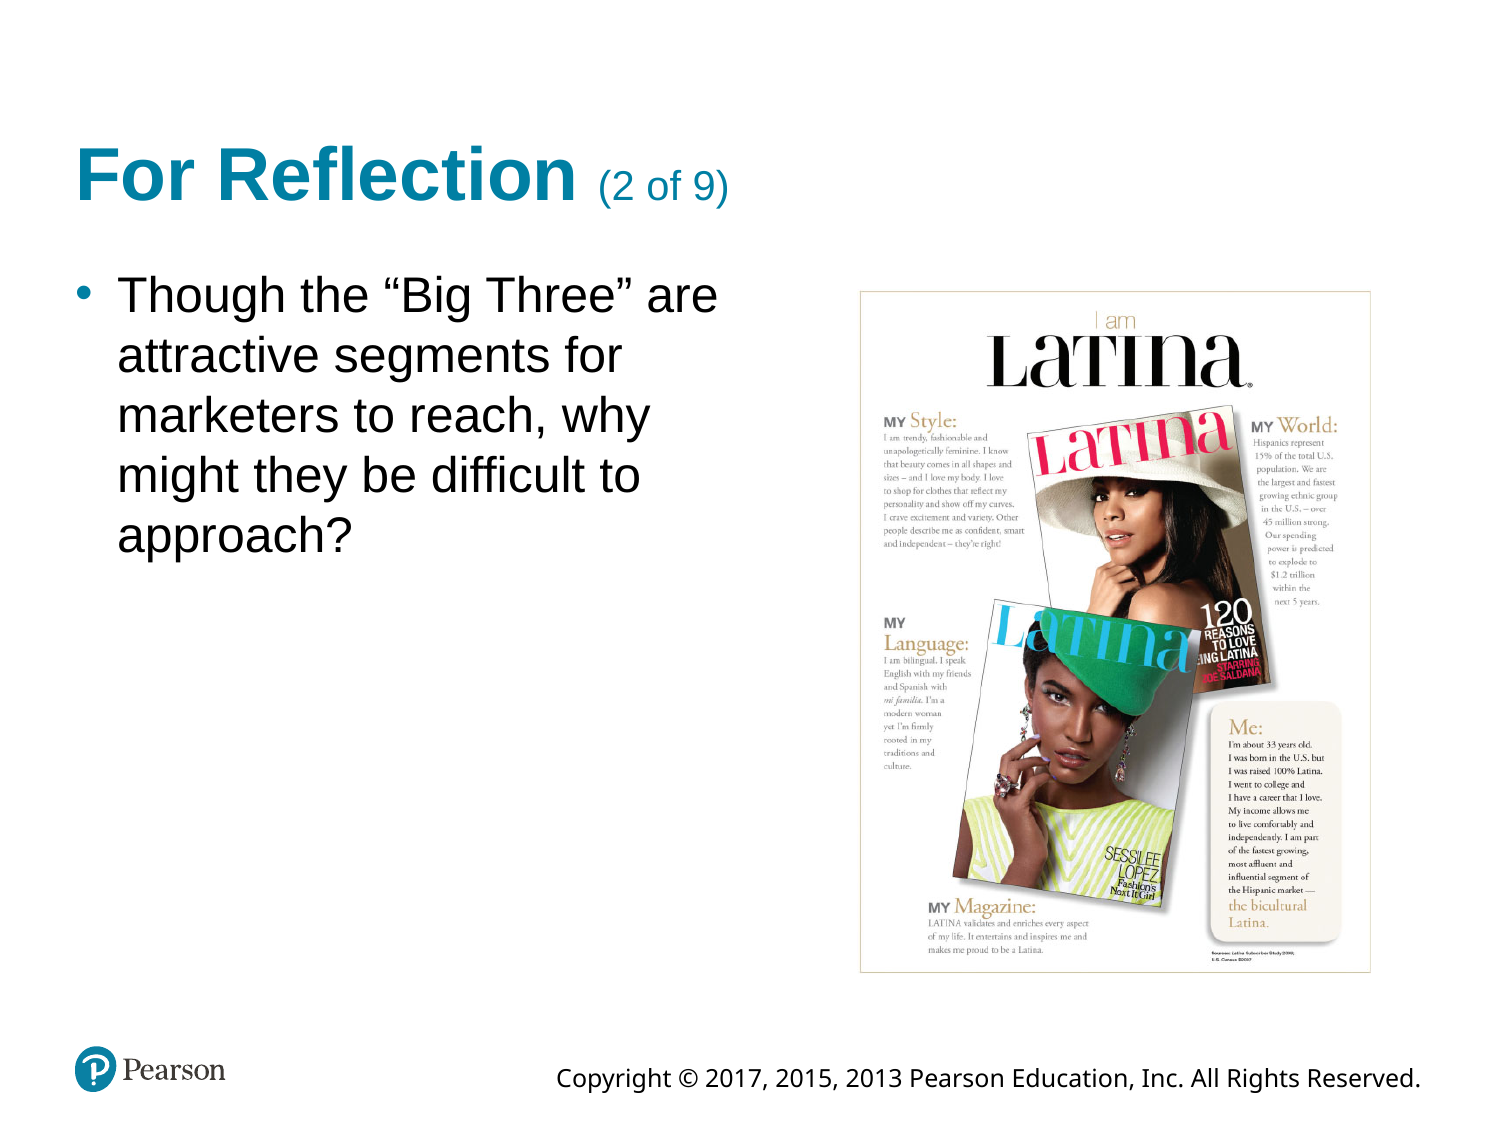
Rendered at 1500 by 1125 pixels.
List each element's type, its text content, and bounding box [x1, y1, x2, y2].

picture [857, 289, 1371, 974]
title For Reflection (2 of 9) [75, 35, 1425, 216]
list Though the “Big Three” are attractive segments for marketers to reach, why might they be difficult to approach? [75, 262, 775, 1000]
